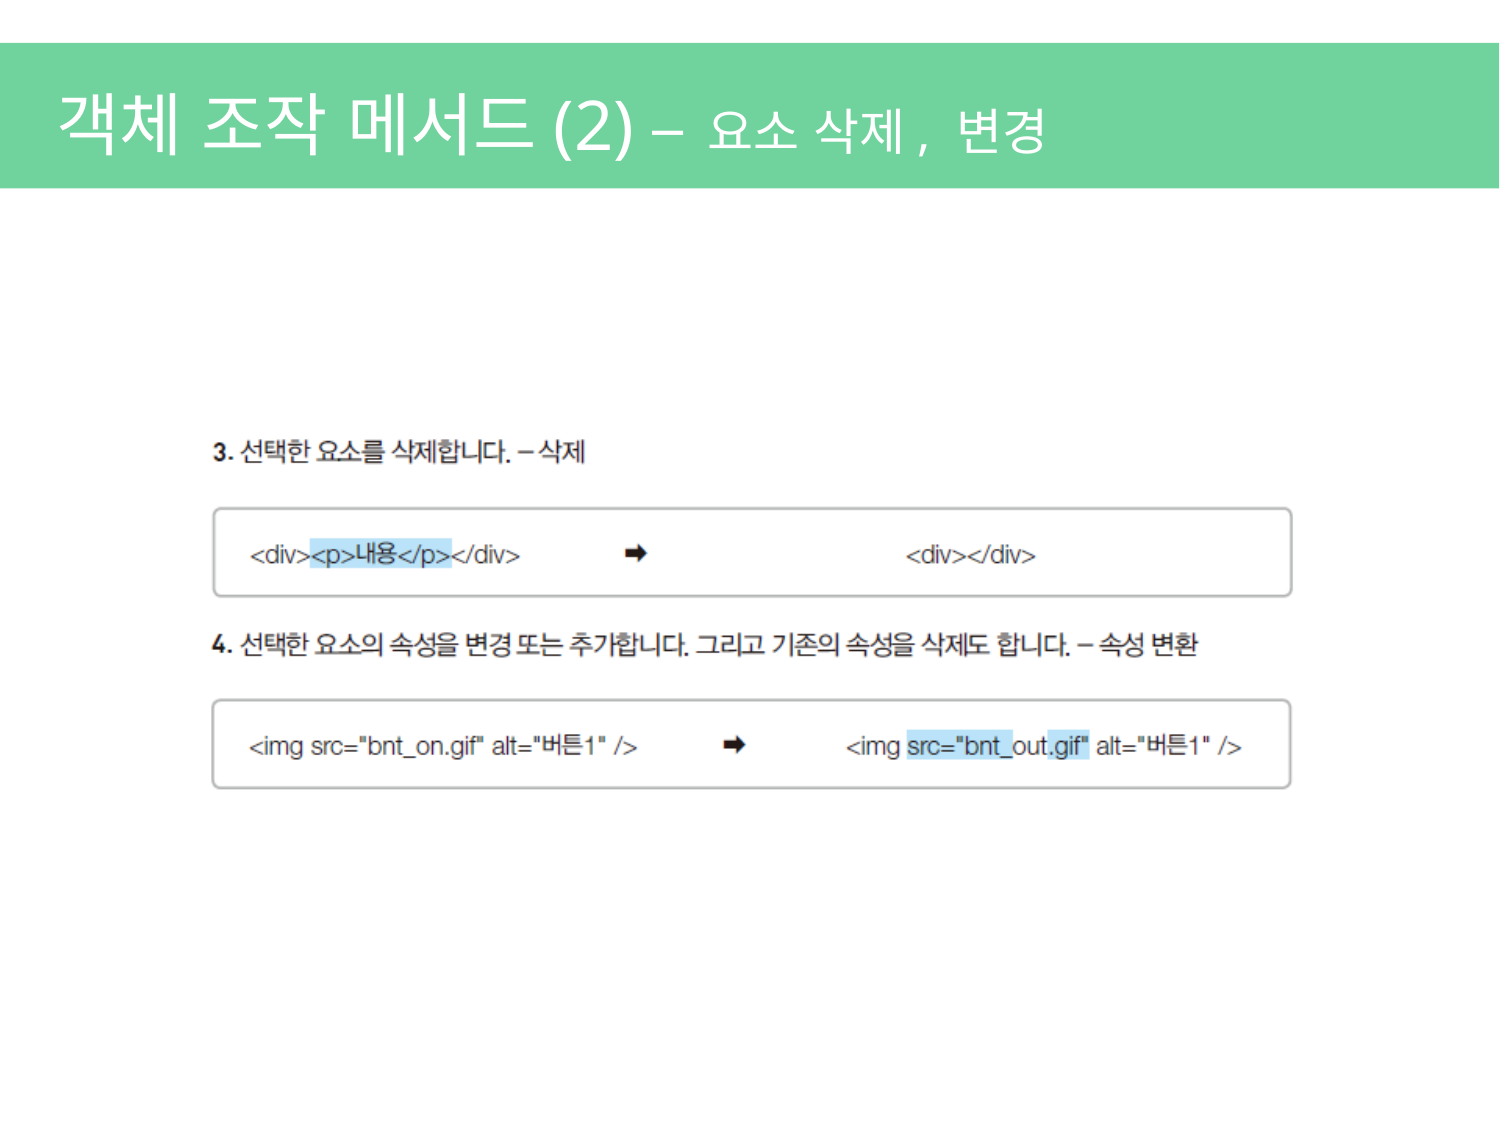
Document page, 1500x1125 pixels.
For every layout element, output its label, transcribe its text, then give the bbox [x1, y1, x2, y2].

text_box 객체 조작 메서드(2) ─ 요소 삭제, 변경 [41, 74, 1500, 172]
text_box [195, 427, 1305, 799]
text_box [0, 41, 1500, 190]
